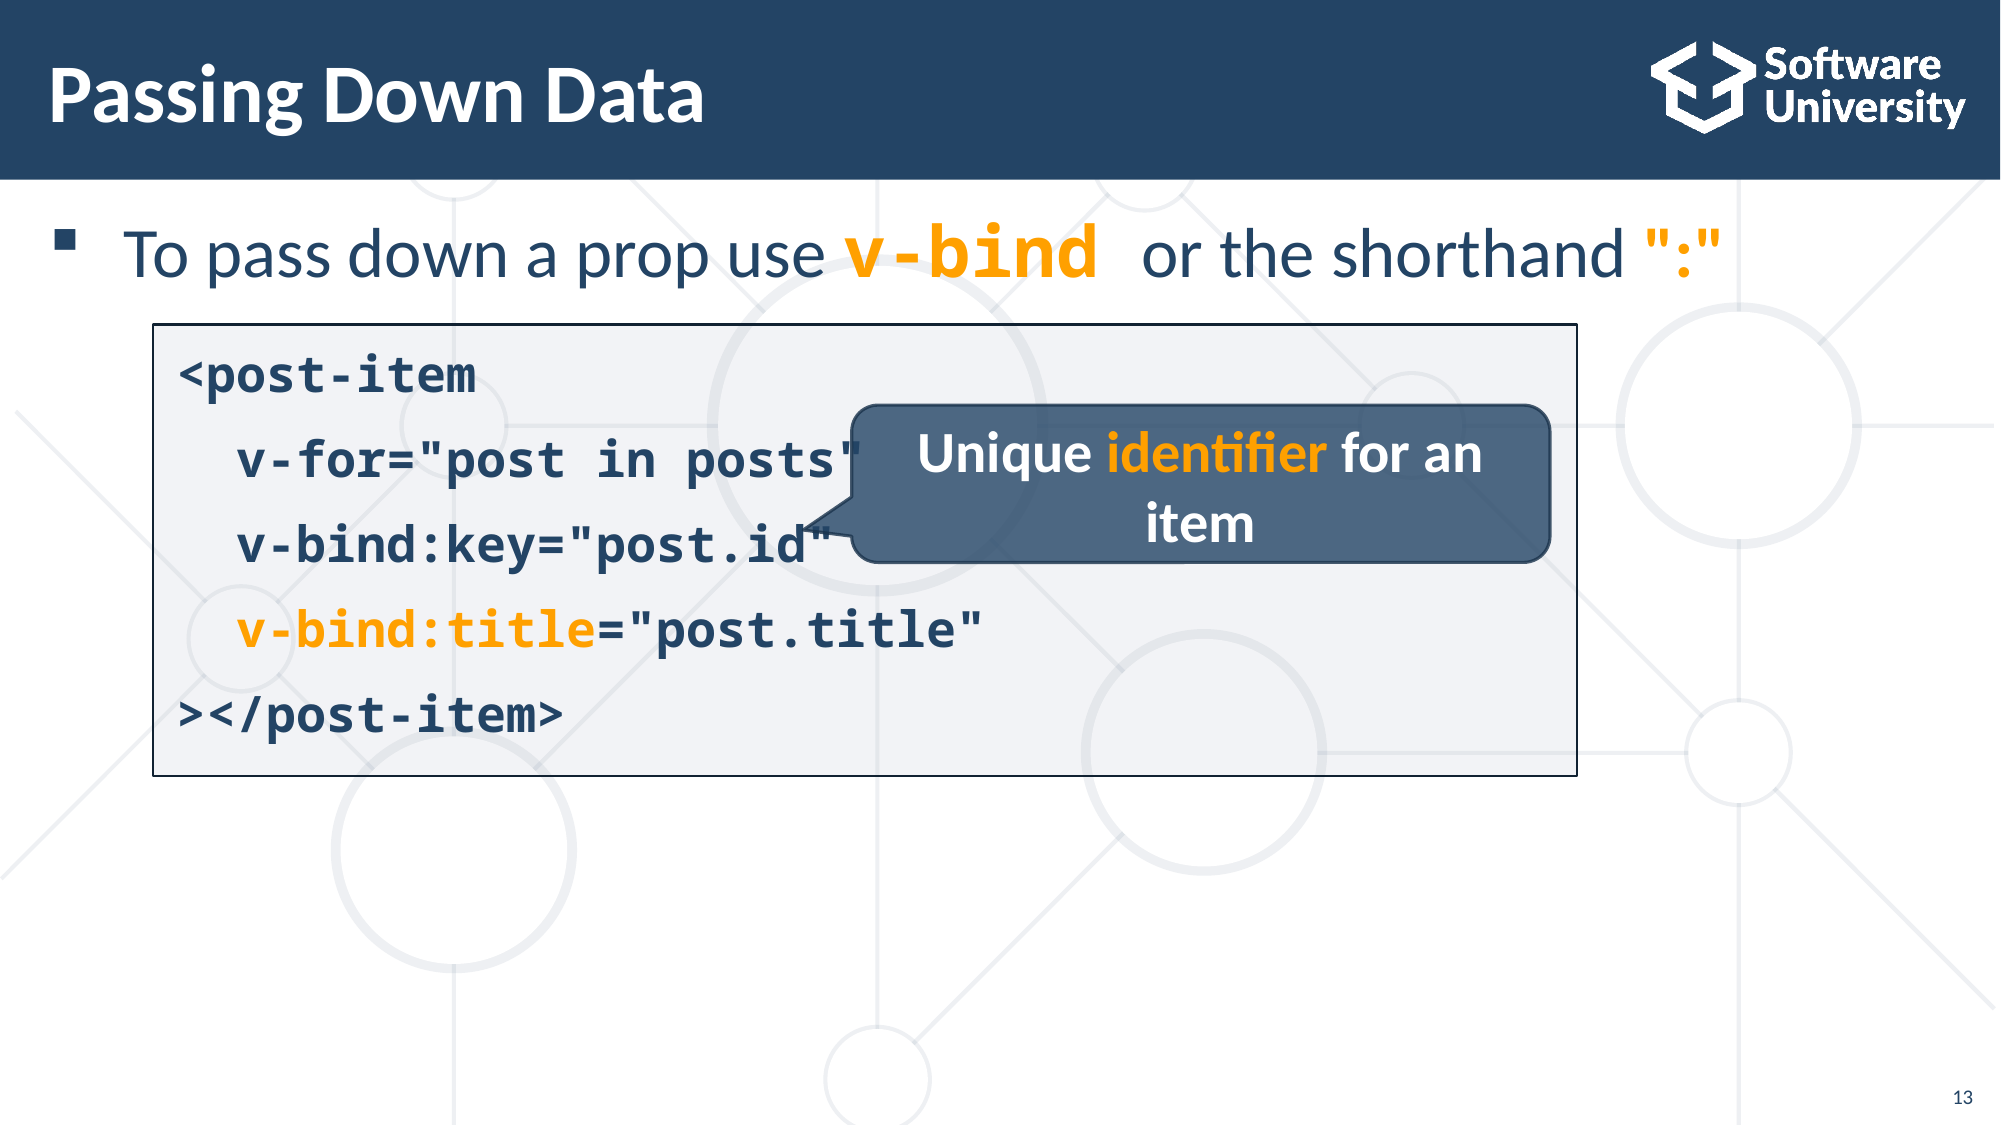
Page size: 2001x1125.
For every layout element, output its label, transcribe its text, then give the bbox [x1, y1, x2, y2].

text_box 13 [1927, 1067, 1989, 1117]
text_box Unique identifier for an item [801, 403, 1553, 565]
picture [1651, 41, 1966, 134]
list To pass down a prop use v-bind or the shorthand ":" [31, 196, 1969, 1109]
title Passing Down Data [31, 16, 1625, 162]
